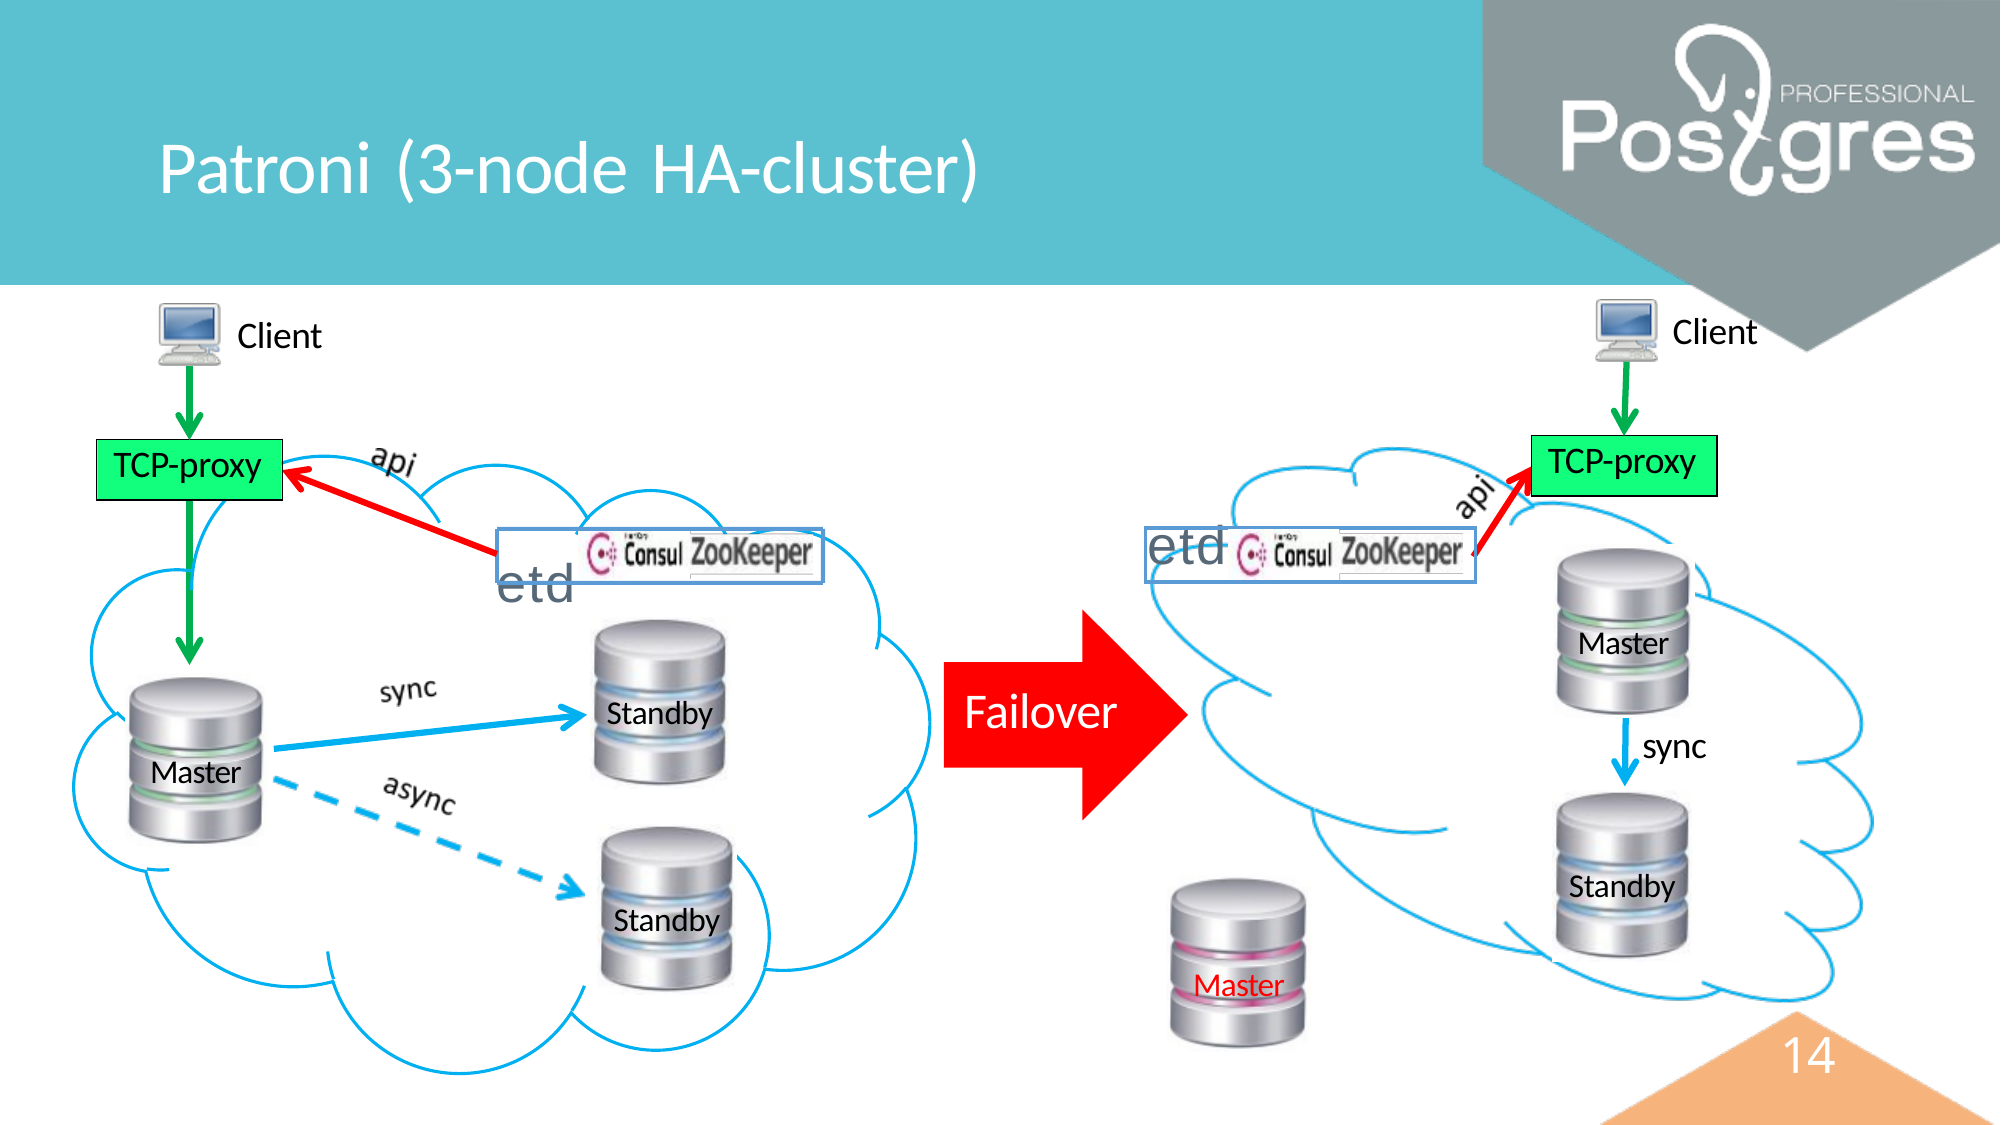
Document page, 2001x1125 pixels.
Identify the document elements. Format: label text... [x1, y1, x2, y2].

picture [578, 528, 813, 580]
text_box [72, 439, 932, 1075]
picture [370, 448, 418, 478]
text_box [175, 365, 204, 437]
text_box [284, 465, 499, 557]
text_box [1552, 790, 1693, 962]
table_header TCP-proxy [1532, 436, 1716, 446]
picture [370, 467, 392, 478]
text_box Client [235, 353, 326, 358]
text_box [1553, 544, 1695, 718]
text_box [1599, 1011, 1995, 1125]
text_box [597, 824, 737, 996]
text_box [590, 617, 730, 789]
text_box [943, 609, 1188, 821]
picture [158, 303, 221, 366]
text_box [1470, 468, 1532, 559]
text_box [125, 673, 268, 847]
picture [1595, 299, 1658, 362]
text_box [0, 0, 2000, 353]
text_box [1613, 410, 1636, 430]
picture [1150, 446, 1874, 1004]
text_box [1166, 875, 1311, 1052]
